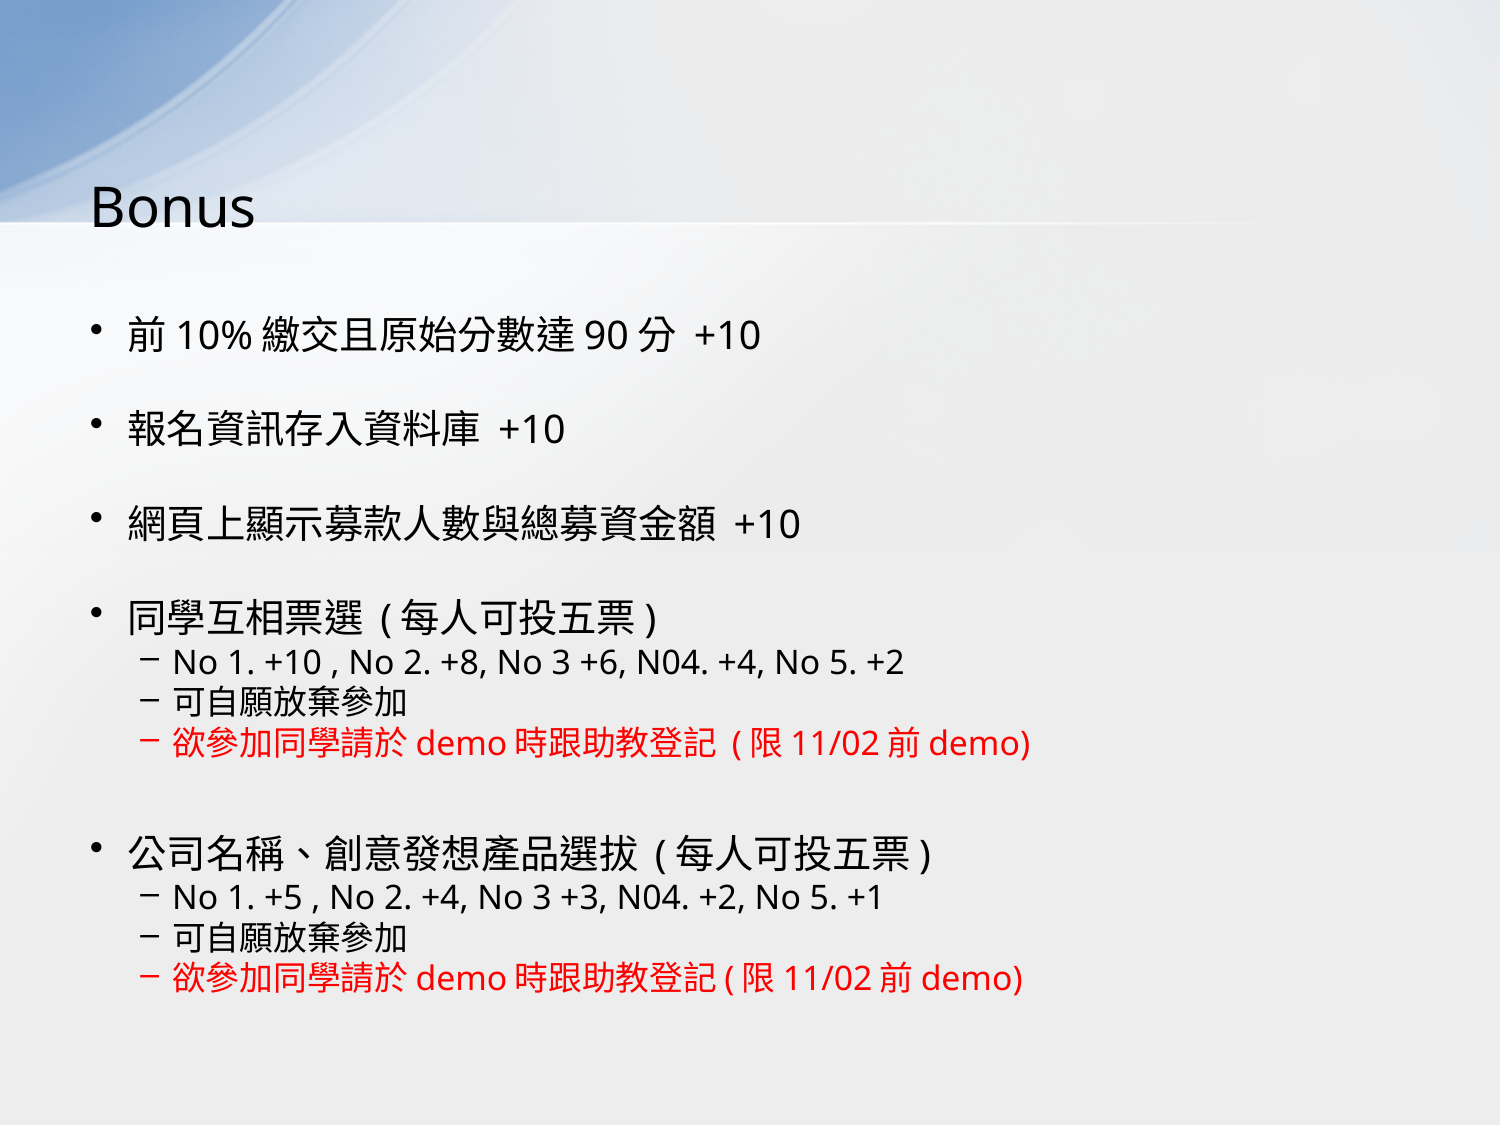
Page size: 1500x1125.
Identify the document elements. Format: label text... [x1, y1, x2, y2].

title Bonus [75, 58, 1425, 247]
list 前10%繳交且原始分數達90分 +10 報名資訊存入資料庫 +10 網頁上顯示募款人數與總募資金額 +10 同學互相票選 (每人可投五票) No 1. +10 , No 2. +8, No 3 +6, N04. +4, No 5. +2 可自願放棄參加 欲參加同學請於demo時跟助教登記 (限11/02前demo) 公司名稱、創意發想產品選拔 (每人可投五票) No 1. +5 , No 2. +4, No 3 +3, N04. +2, No 5. +1 可自願放棄參加 欲參加同學請於demo時跟助教登記(限11/02前demo) [75, 262, 1425, 1005]
picture [0, 0, 1500, 1125]
